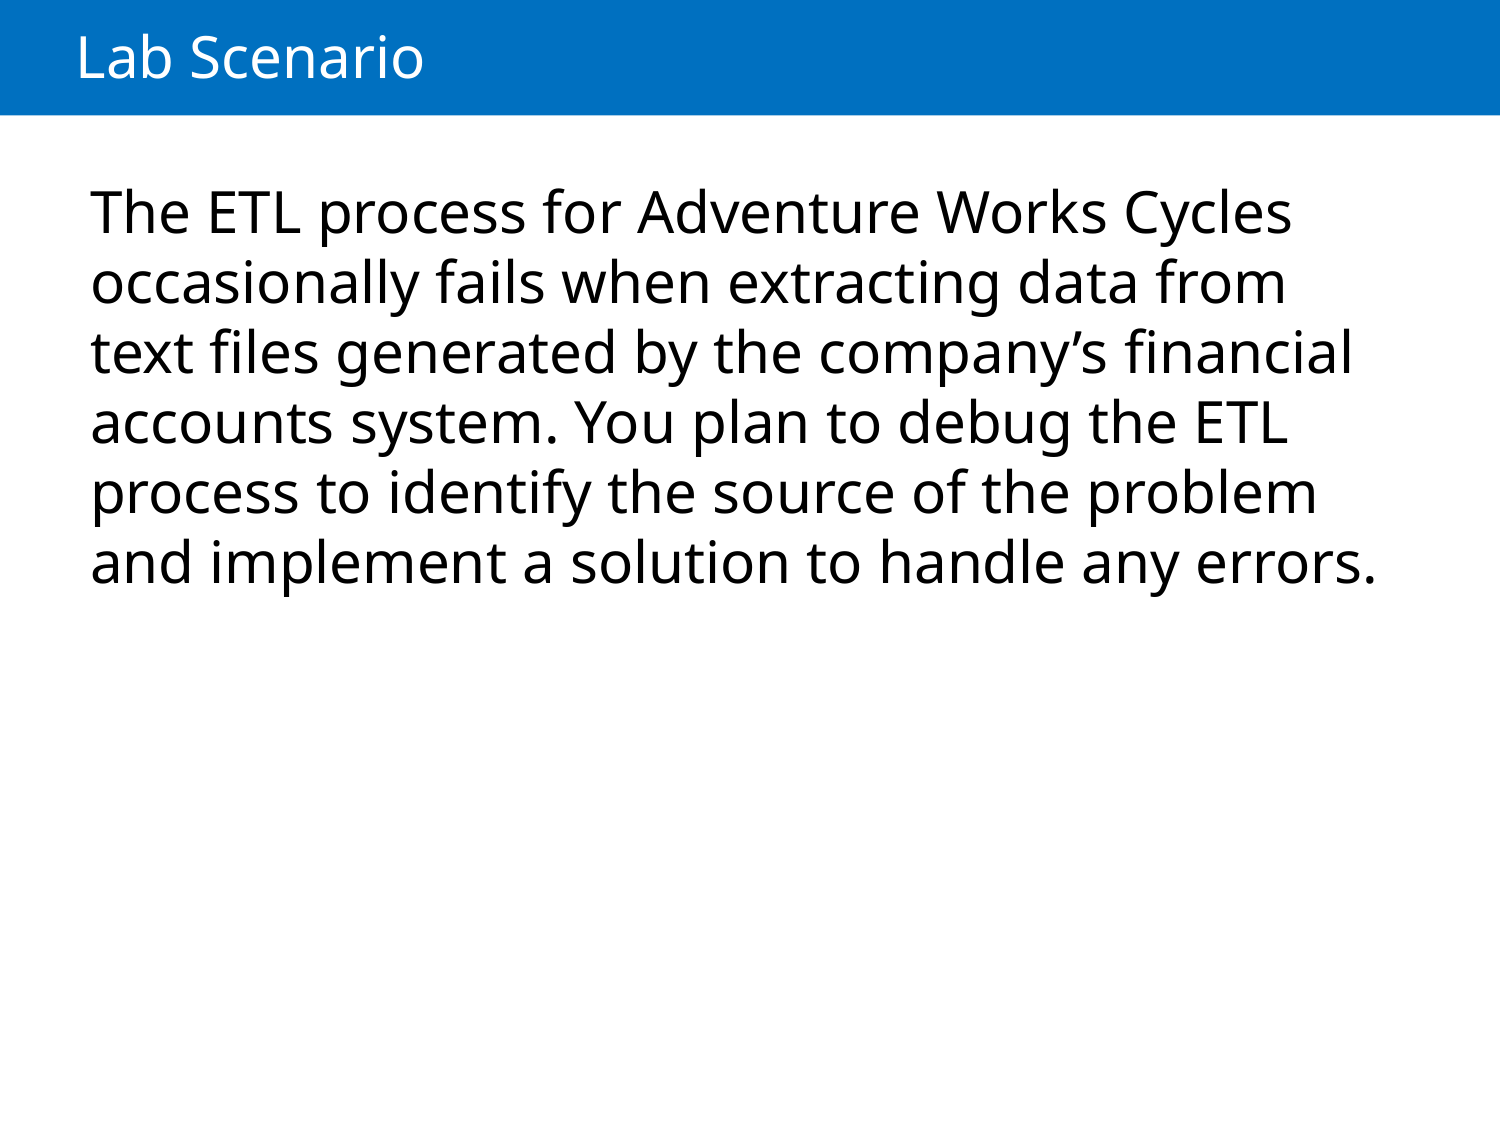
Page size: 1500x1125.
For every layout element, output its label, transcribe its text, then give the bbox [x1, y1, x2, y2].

title Lab Scenario [75, 0, 1351, 122]
text_box The ETL process for Adventure Works Cycles occasionally fails when extracting data from text files generated by the company’s financial accounts system. You plan to debug the ETL process to identify the source of the problem and implement a solution to handle any errors. [75, 167, 1408, 603]
